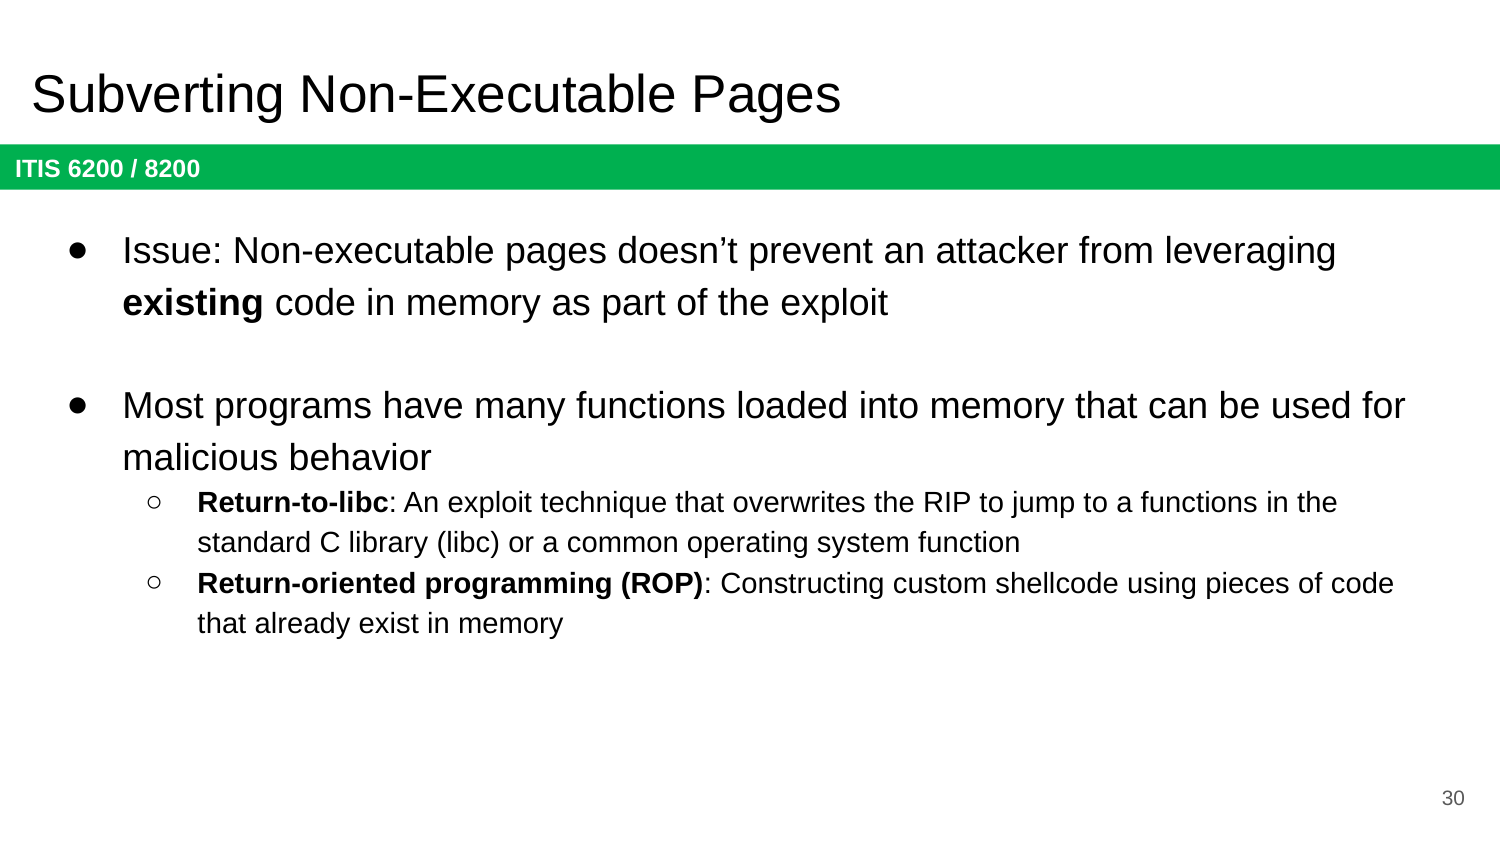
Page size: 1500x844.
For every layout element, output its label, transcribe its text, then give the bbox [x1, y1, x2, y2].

title Subverting Non-Executable Pages [16, 44, 1415, 139]
list Issue: Non-executable pages doesn’t prevent an attacker from leveraging existing code in memory as part of the exploit Most programs have many functions loaded into memory that can be used for malicious behavior Return-to-libc: An exploit technique that overwrites the RIP to jump to a functions in the standard C library (libc) or a common operating system function Return-oriented programming (ROP): Constructing custom shellcode using pieces of code that already exist in memory [32, 204, 1431, 823]
slide_number 30 [1389, 764, 1480, 830]
